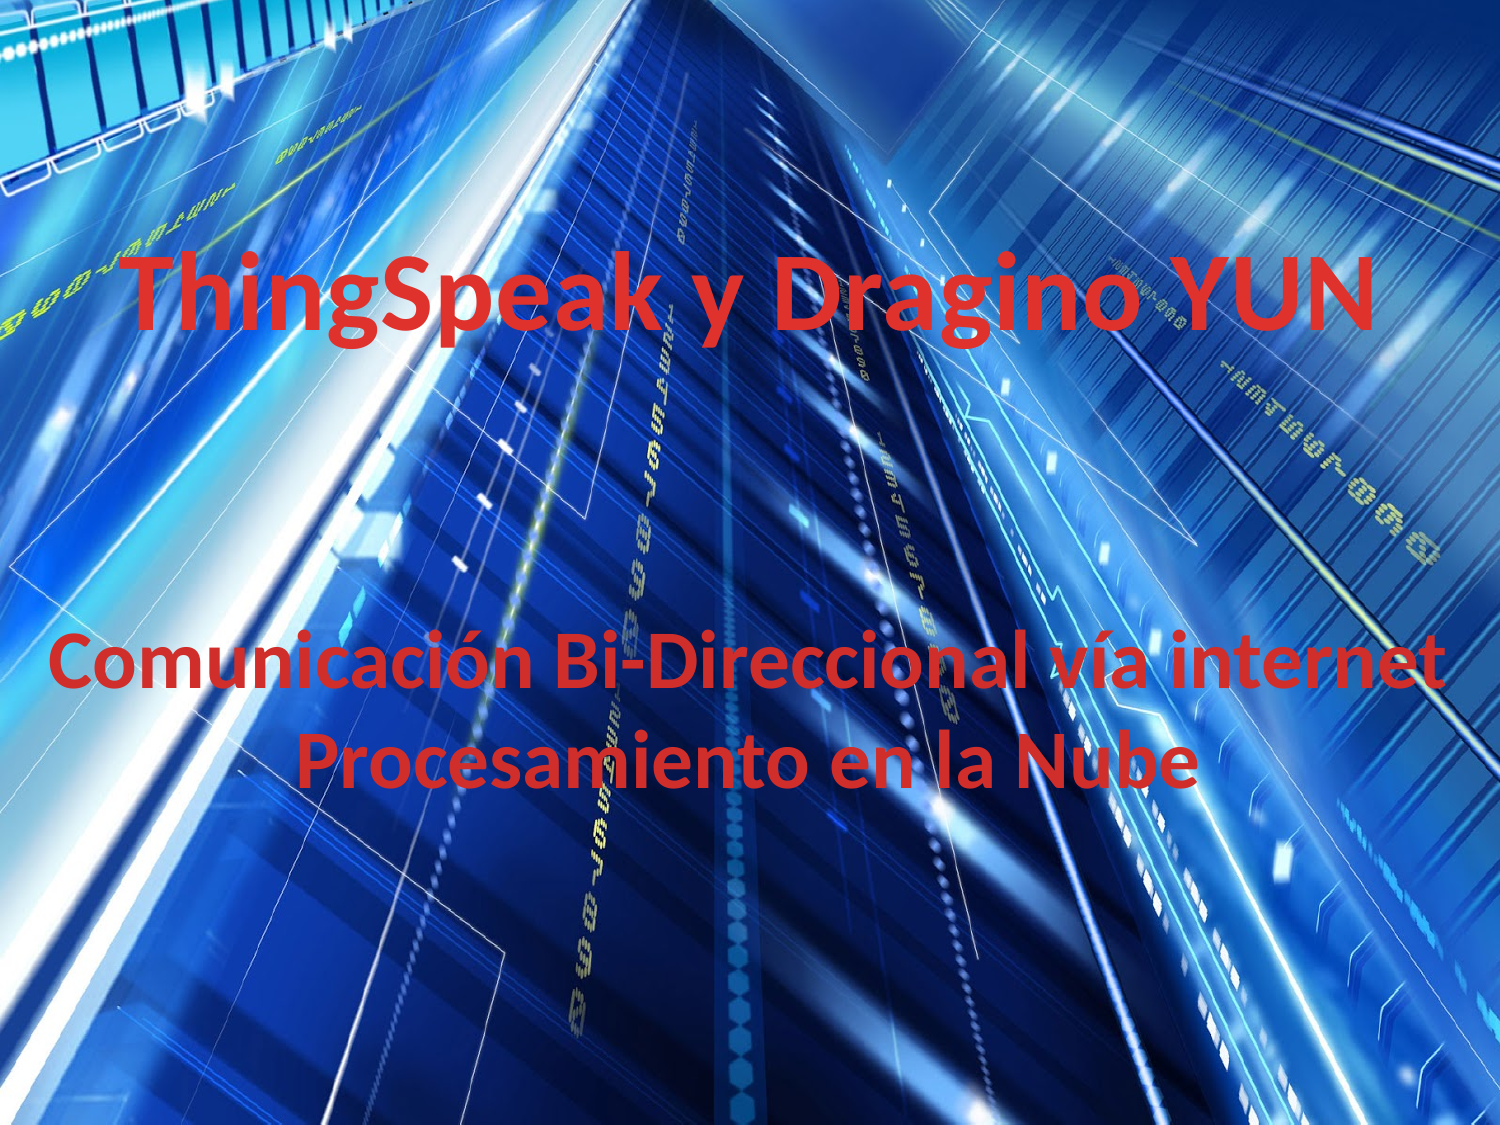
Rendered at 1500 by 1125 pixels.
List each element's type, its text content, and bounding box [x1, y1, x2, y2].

picture [0, 0, 1500, 1125]
text_box Comunicación Bi-Direccional vía internet Procesamiento en la Nube [0, 597, 1499, 813]
text_box ThingSpeak y Dragino YUN [103, 210, 1397, 361]
